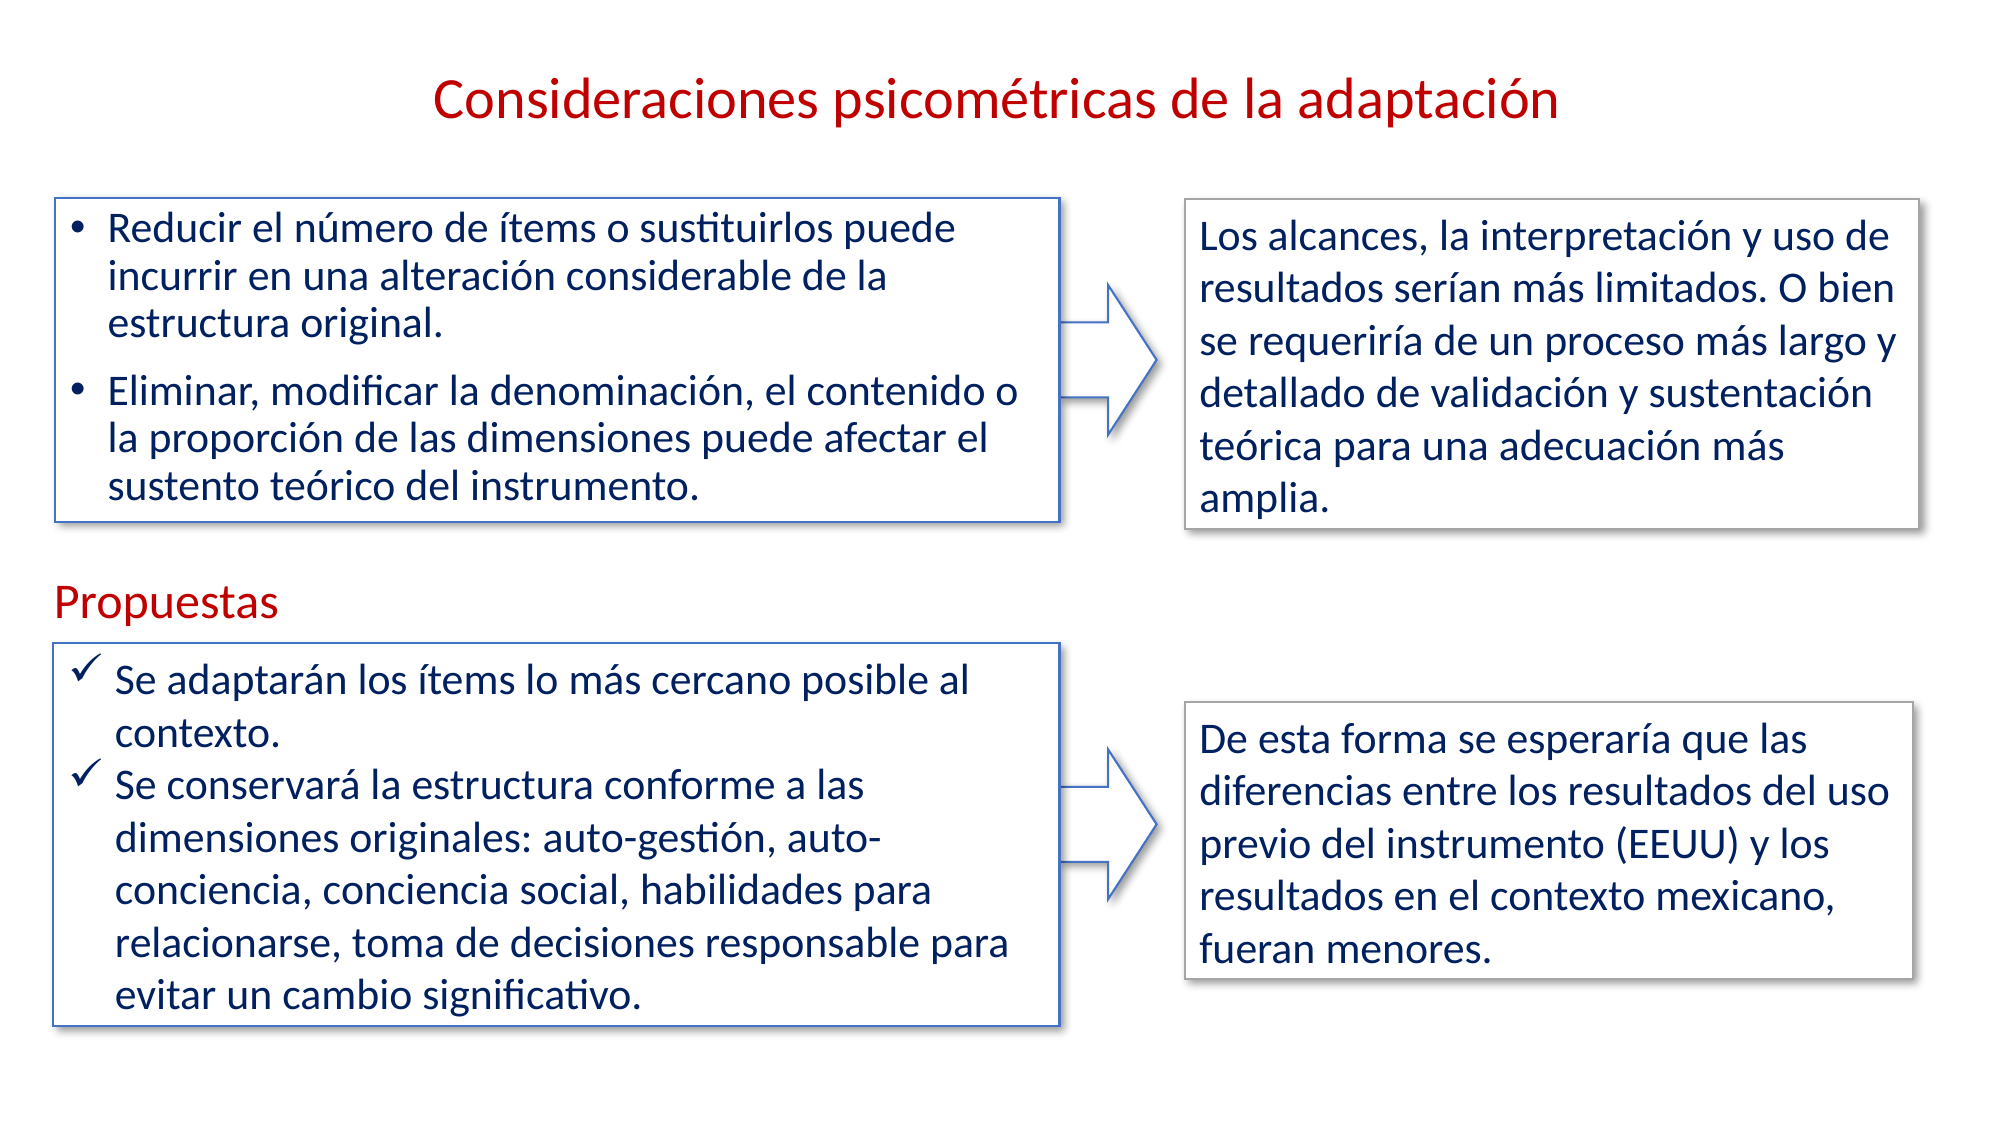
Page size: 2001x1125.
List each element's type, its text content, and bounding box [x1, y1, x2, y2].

list Reducir el número de ítems o sustituirlos puede incurrir en una alteración considerable de la estructura original. Eliminar, modificar la denominación, el contenido o la proporción de las dimensiones puede afectar el sustento teórico del instrumento. [54, 197, 1061, 523]
text_box Los alcances, la interpretación y uso de resultados serían más limitados. O bien se requeriría de un proceso más largo y detallado de validación y sustentación teórica para una adecuación más amplia. [1184, 198, 1920, 530]
text_box Propuestas [39, 561, 294, 637]
text_box [1070, 281, 1158, 439]
text_box [1071, 745, 1158, 903]
text_box Consideraciones psicométricas de la adaptación [37, 52, 1957, 138]
text_box Se adaptarán los ítems lo más cercano posible al contexto. Se conservará la estructura conforme a las dimensiones originales: auto-gestión, auto-conciencia, conciencia social, habilidades para relacionarse, toma de decisiones responsable para evitar un cambio significativo. [52, 642, 1061, 1027]
text_box De esta forma se esperaría que las diferencias entre los resultados del uso previo del instrumento (EEUU) y los resultados en el contexto mexicano, fueran menores. [1184, 701, 1914, 980]
